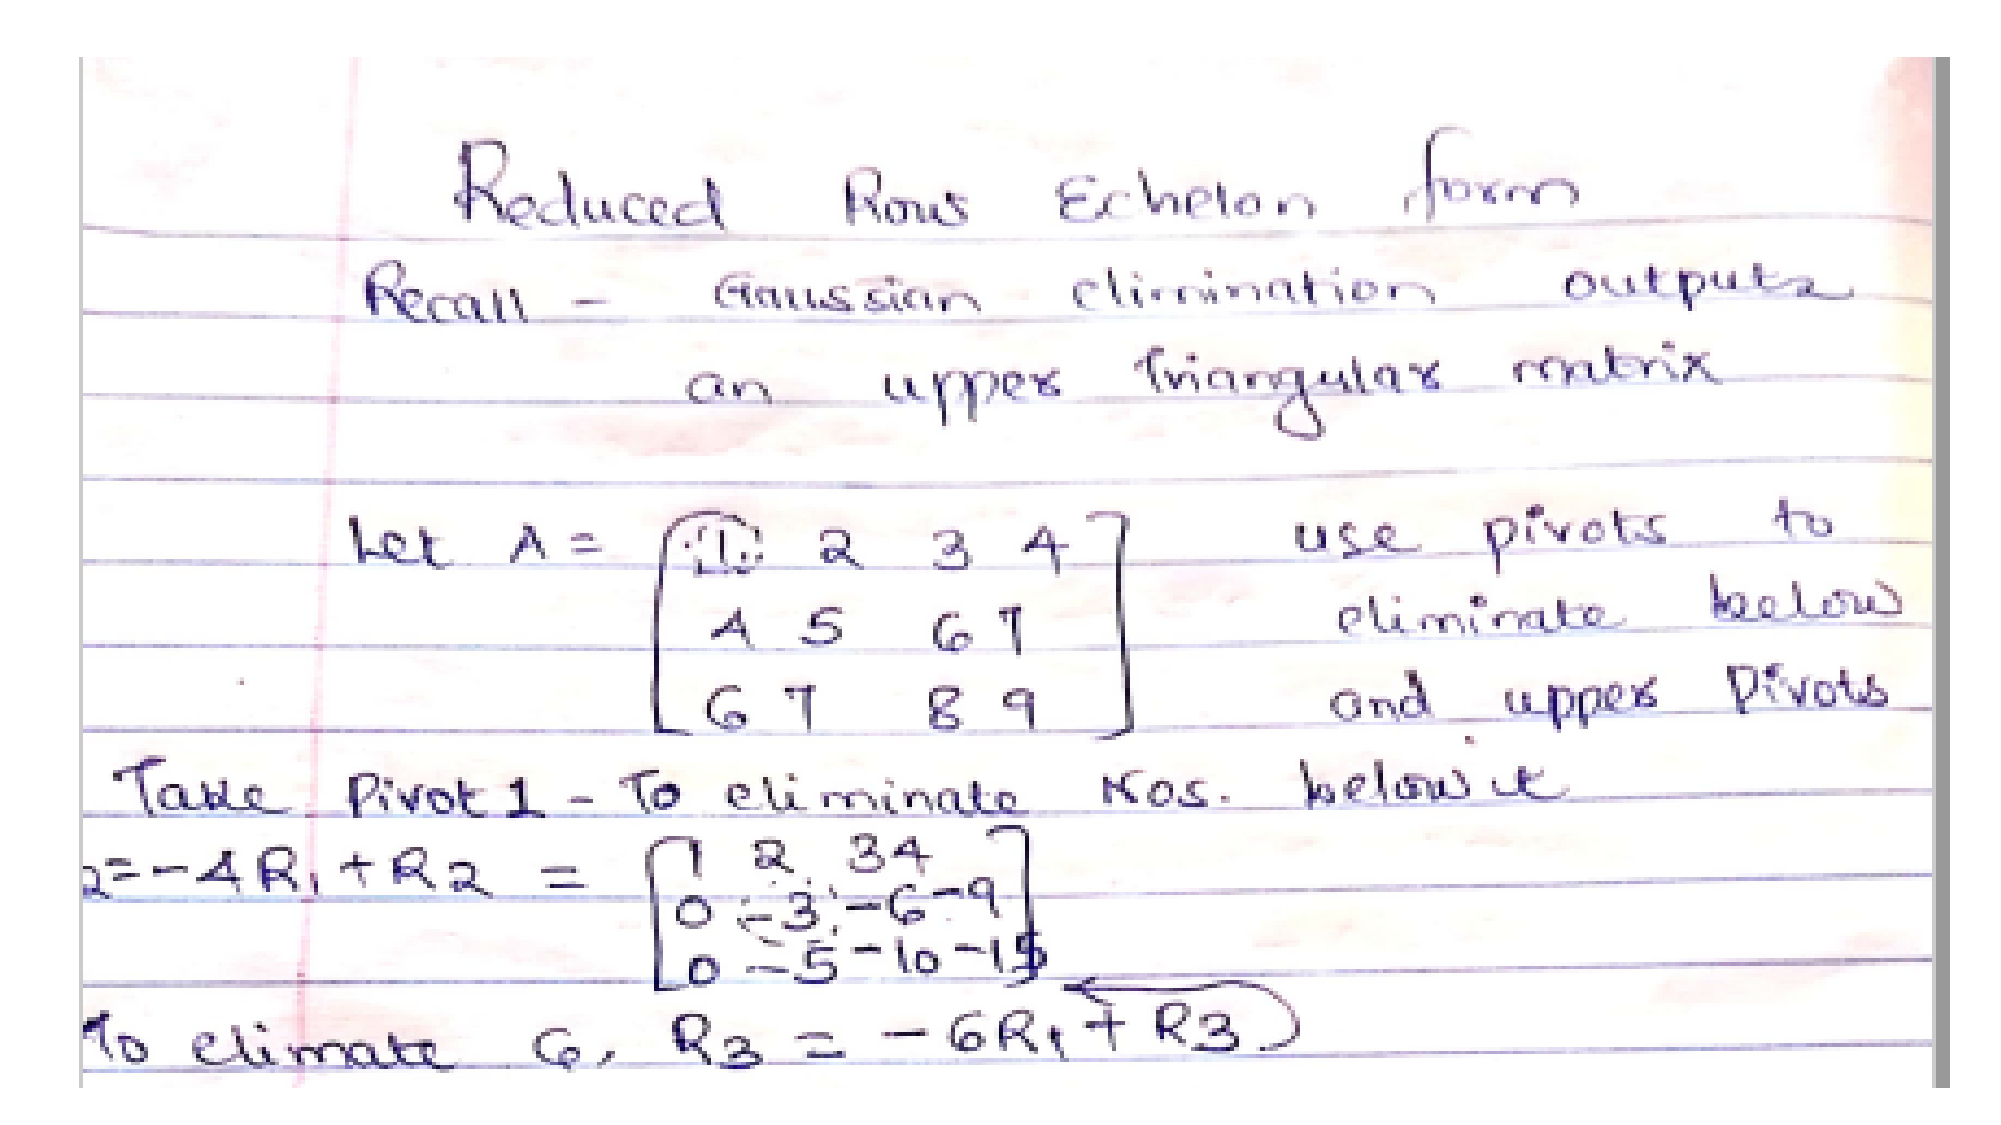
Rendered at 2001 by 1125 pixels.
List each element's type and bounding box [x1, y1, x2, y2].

list [78, 57, 1951, 1088]
